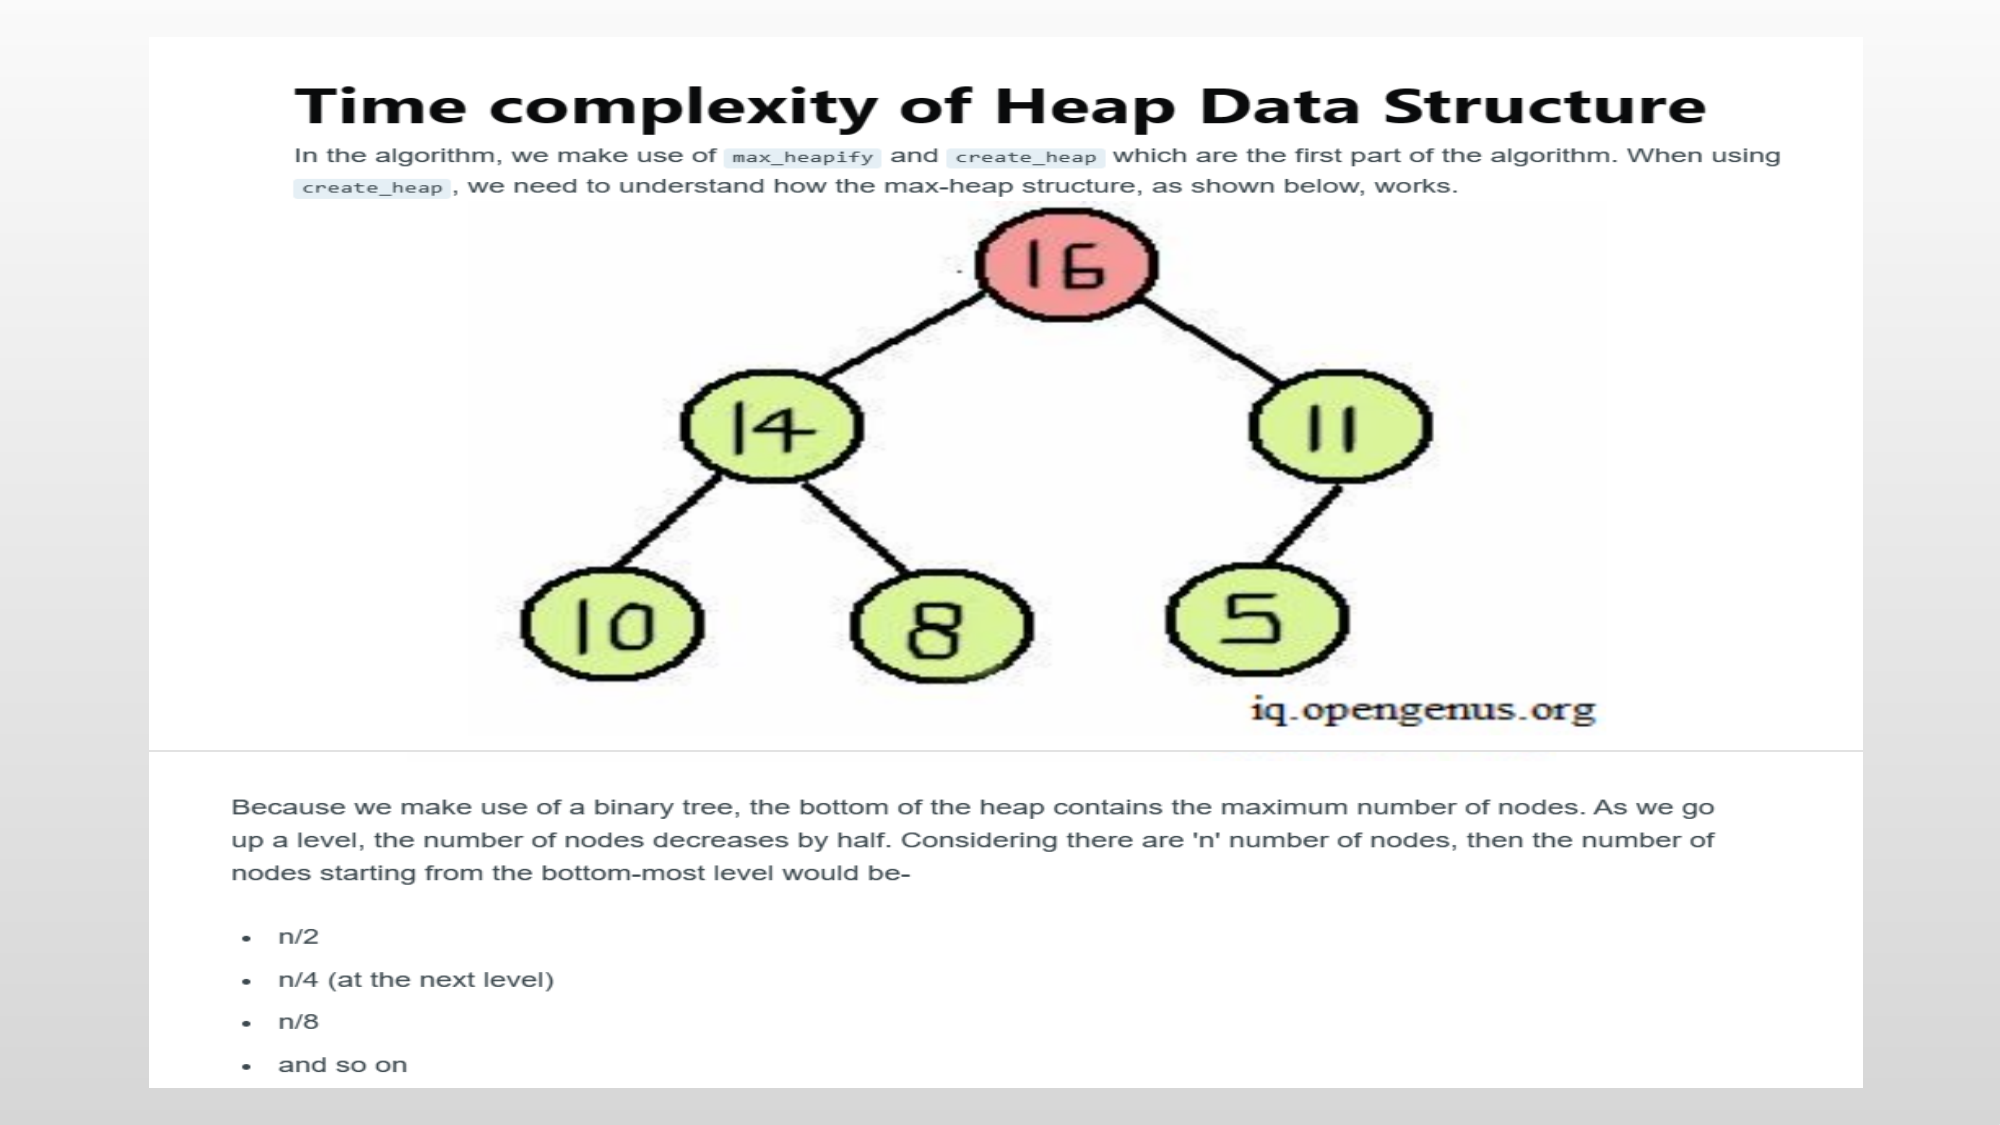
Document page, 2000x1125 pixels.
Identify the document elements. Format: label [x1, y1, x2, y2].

list [149, 37, 1863, 750]
picture [149, 752, 1863, 1088]
